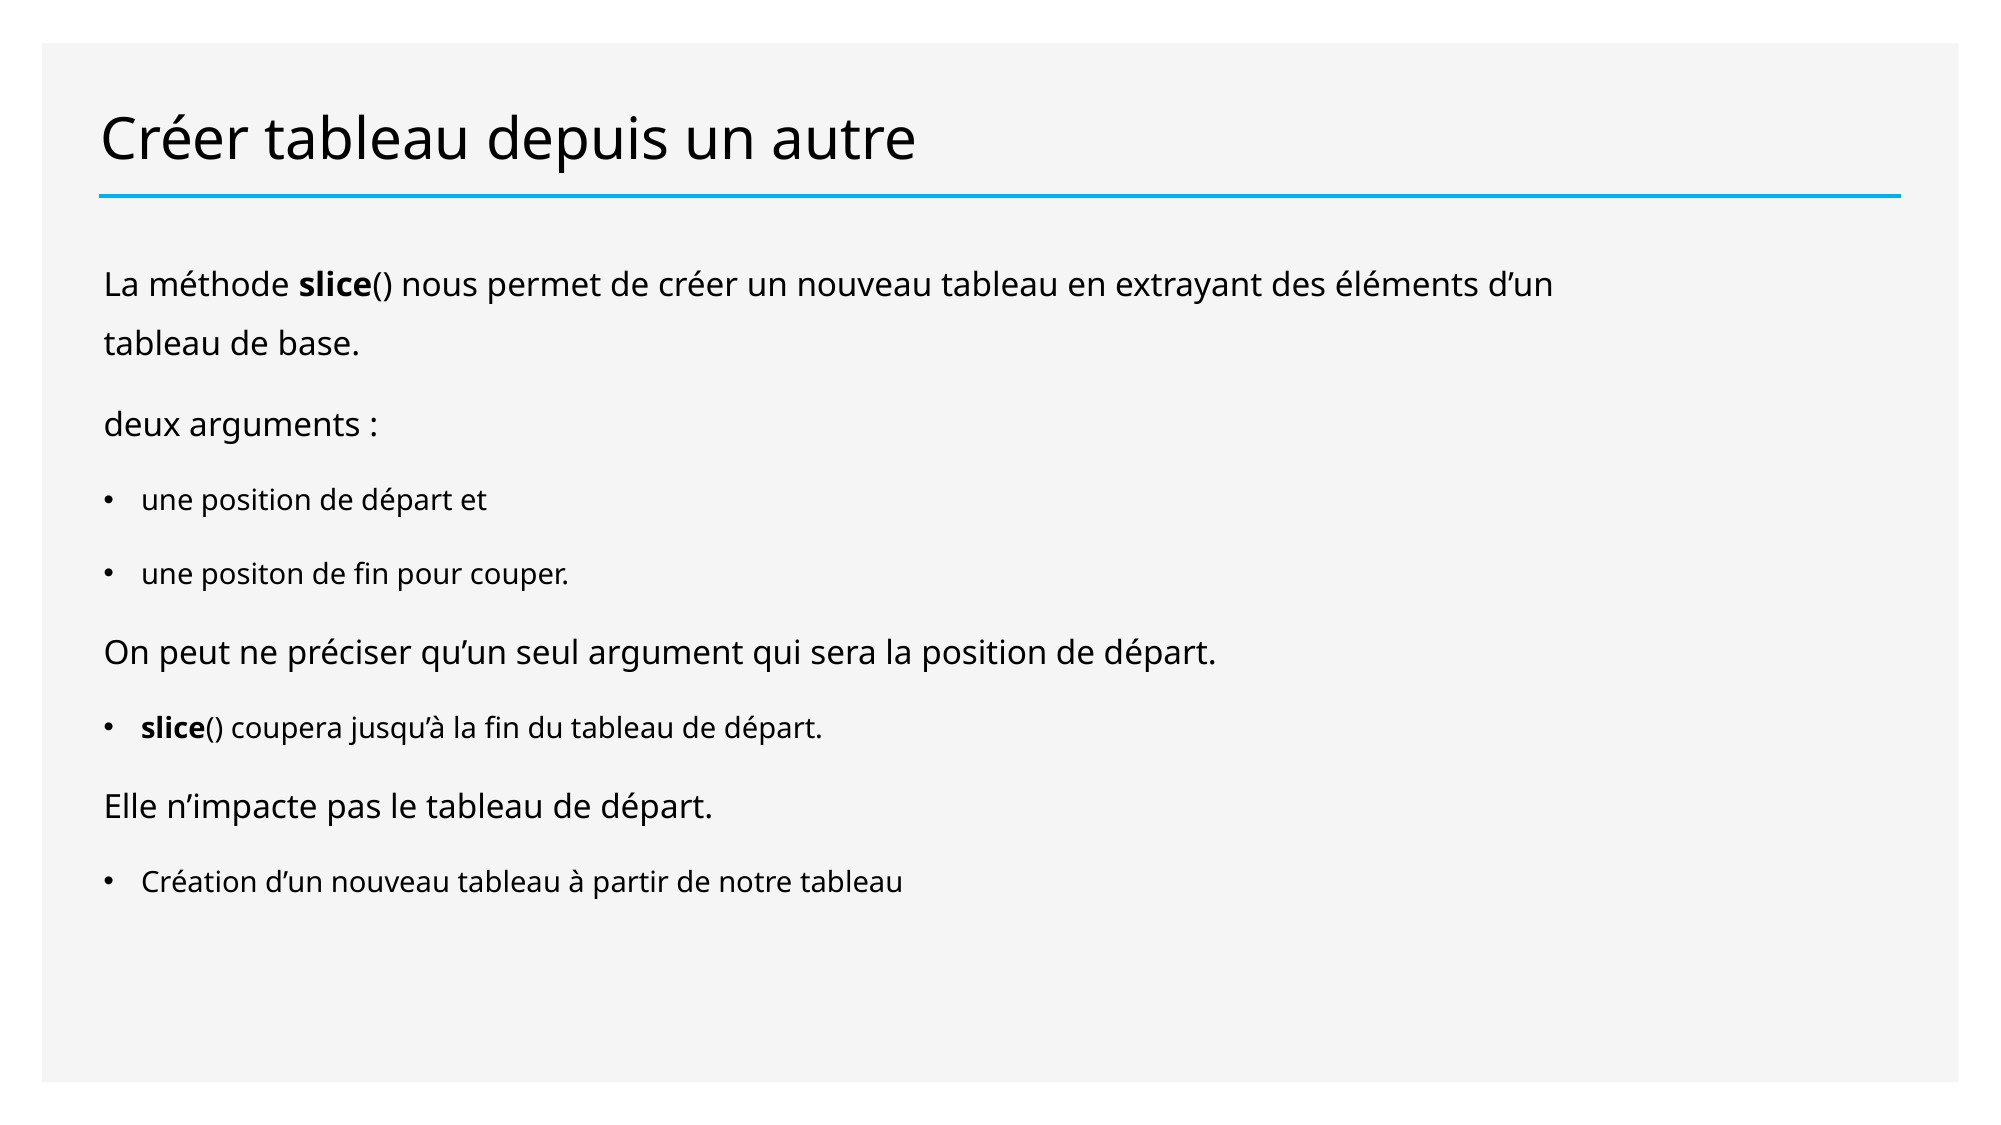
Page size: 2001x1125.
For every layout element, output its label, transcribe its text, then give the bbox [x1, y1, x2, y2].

list La méthode slice() nous permet de créer un nouveau tableau en extrayant des éléments d’un tableau de base. deux arguments : une position de départ et une positon de fin pour couper. On peut ne préciser qu’un seul argument qui sera la position de départ. slice() coupera jusqu’à la fin du tableau de départ. Elle n’impacte pas le tableau de départ. Création d’un nouveau tableau à partir de notre tableau [88, 235, 1627, 982]
title Créer tableau depuis un autre [85, 73, 1888, 179]
